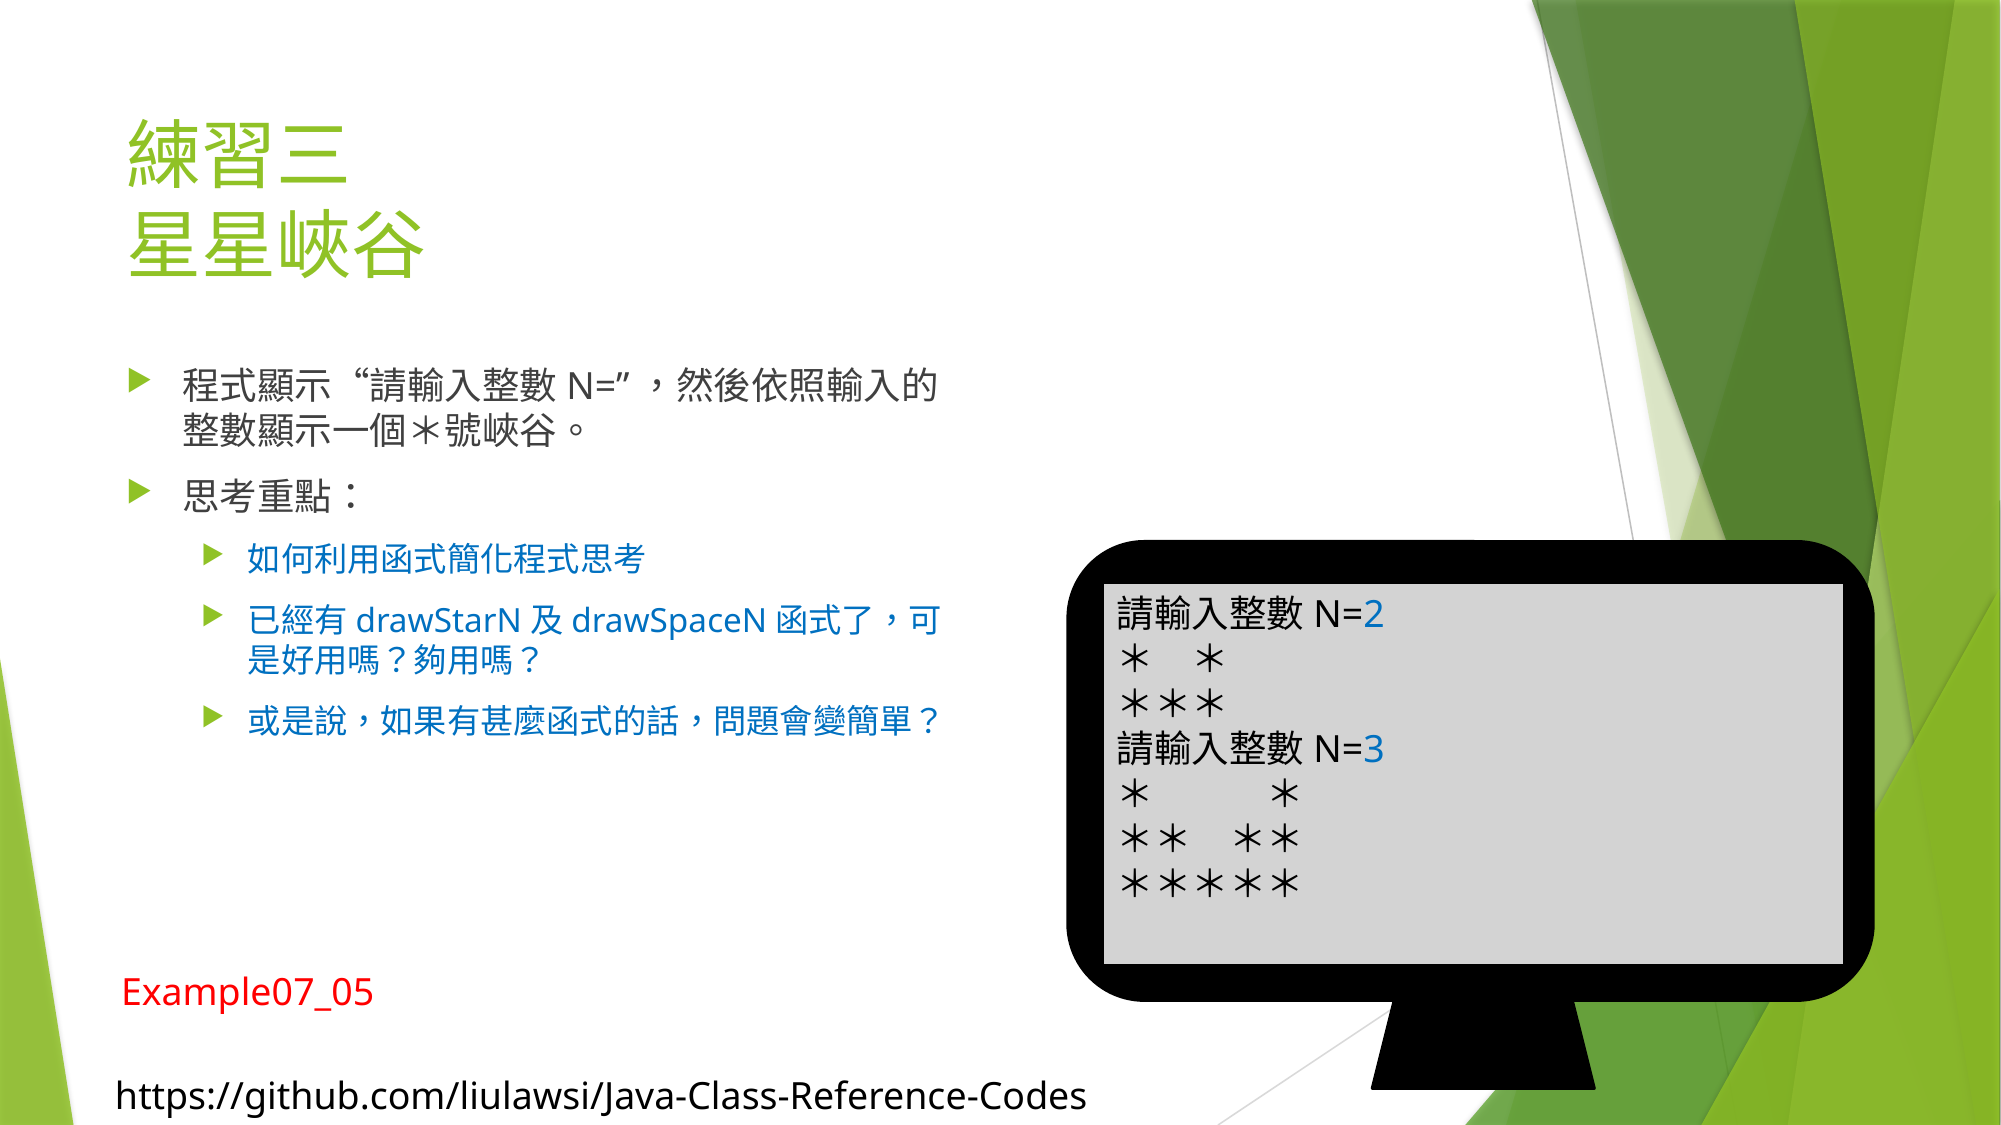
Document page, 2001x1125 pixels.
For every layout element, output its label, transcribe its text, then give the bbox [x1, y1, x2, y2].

text_box Example07_05 [106, 960, 390, 1021]
list 程式顯示“請輸入整數N=”，然後依照輸入的整數顯示一個＊號峽谷。 思考重點： 如何利用函式簡化程式思考 已經有drawStarN及drawSpaceN函式了，可是好用嗎？夠用嗎？ 或是說，如果有甚麼函式的話，問題會變簡單？ [111, 354, 962, 992]
title 練習三 星星峽谷 [111, 99, 1522, 317]
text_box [1067, 541, 1874, 1089]
